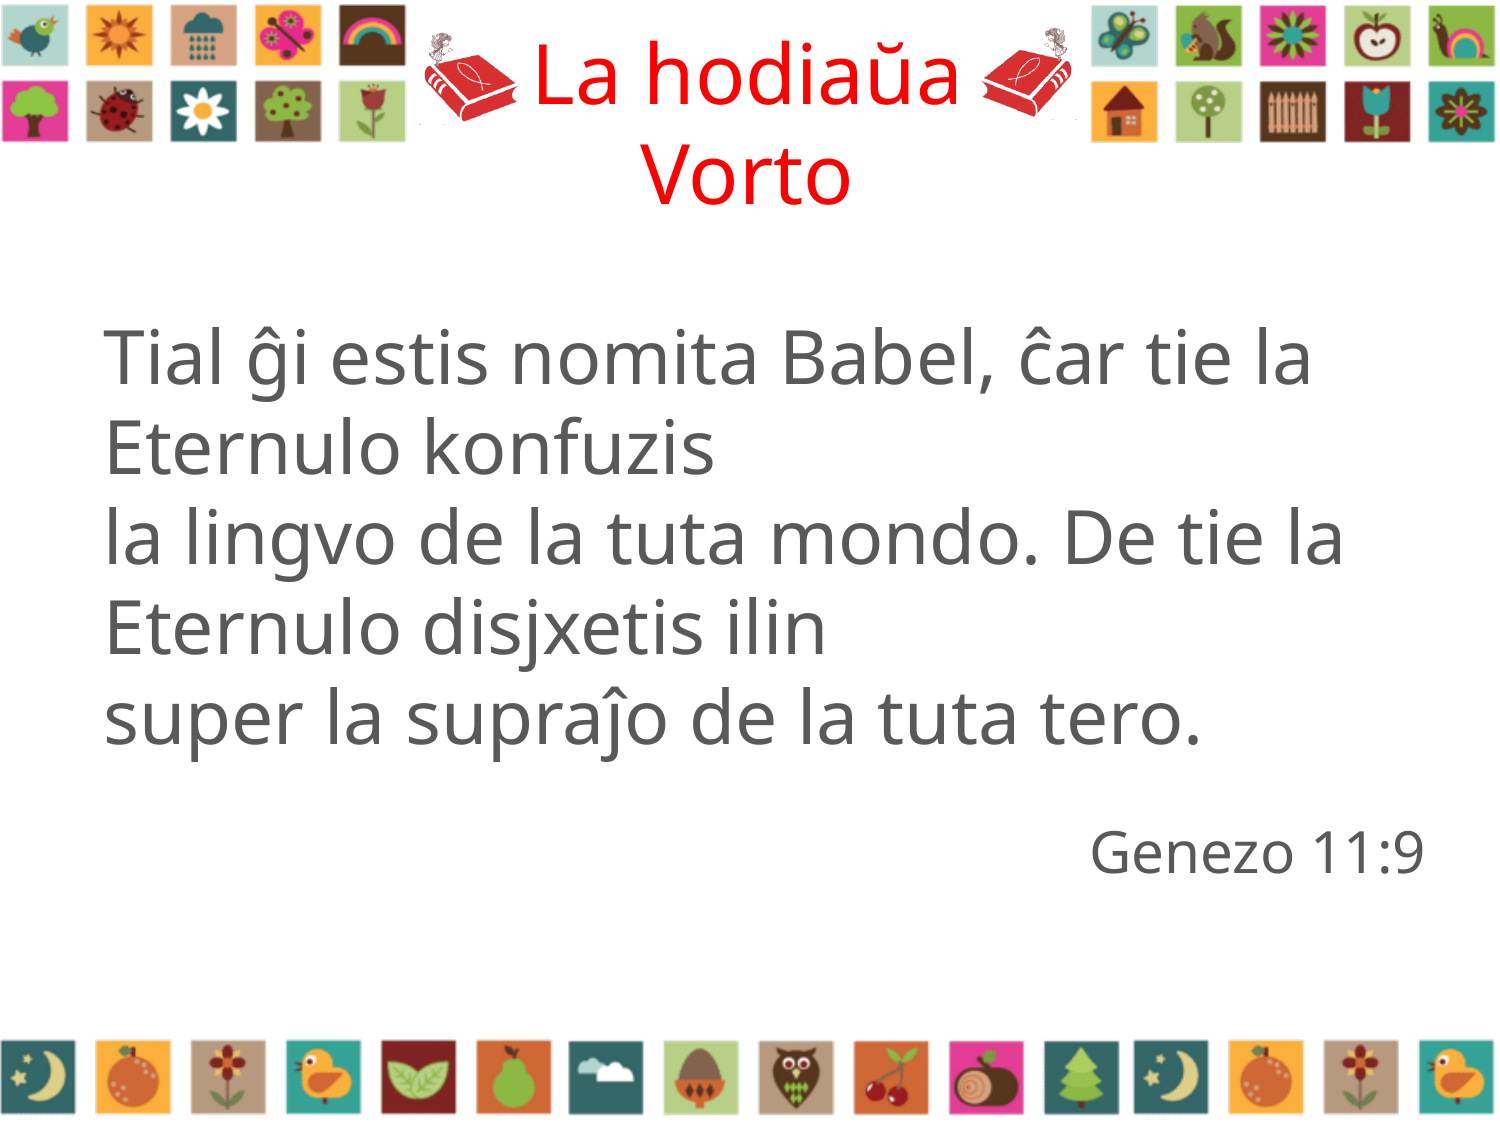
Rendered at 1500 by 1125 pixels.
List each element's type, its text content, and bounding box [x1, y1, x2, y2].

text_box Tial ĝi estis nomita Babel, ĉar tie la Eternulo konfuzis la lingvo de la tuta mondo. De tie la Eternulo disjxetis ilin super la supraĵo de la tuta tero. [88, 302, 1459, 768]
text_box La hodiaŭa Vorto [414, 13, 1080, 229]
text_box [0, 1028, 1500, 1118]
text_box Genezo 11:9 [808, 807, 1441, 893]
picture [0, 3, 550, 150]
picture [950, 3, 1500, 150]
